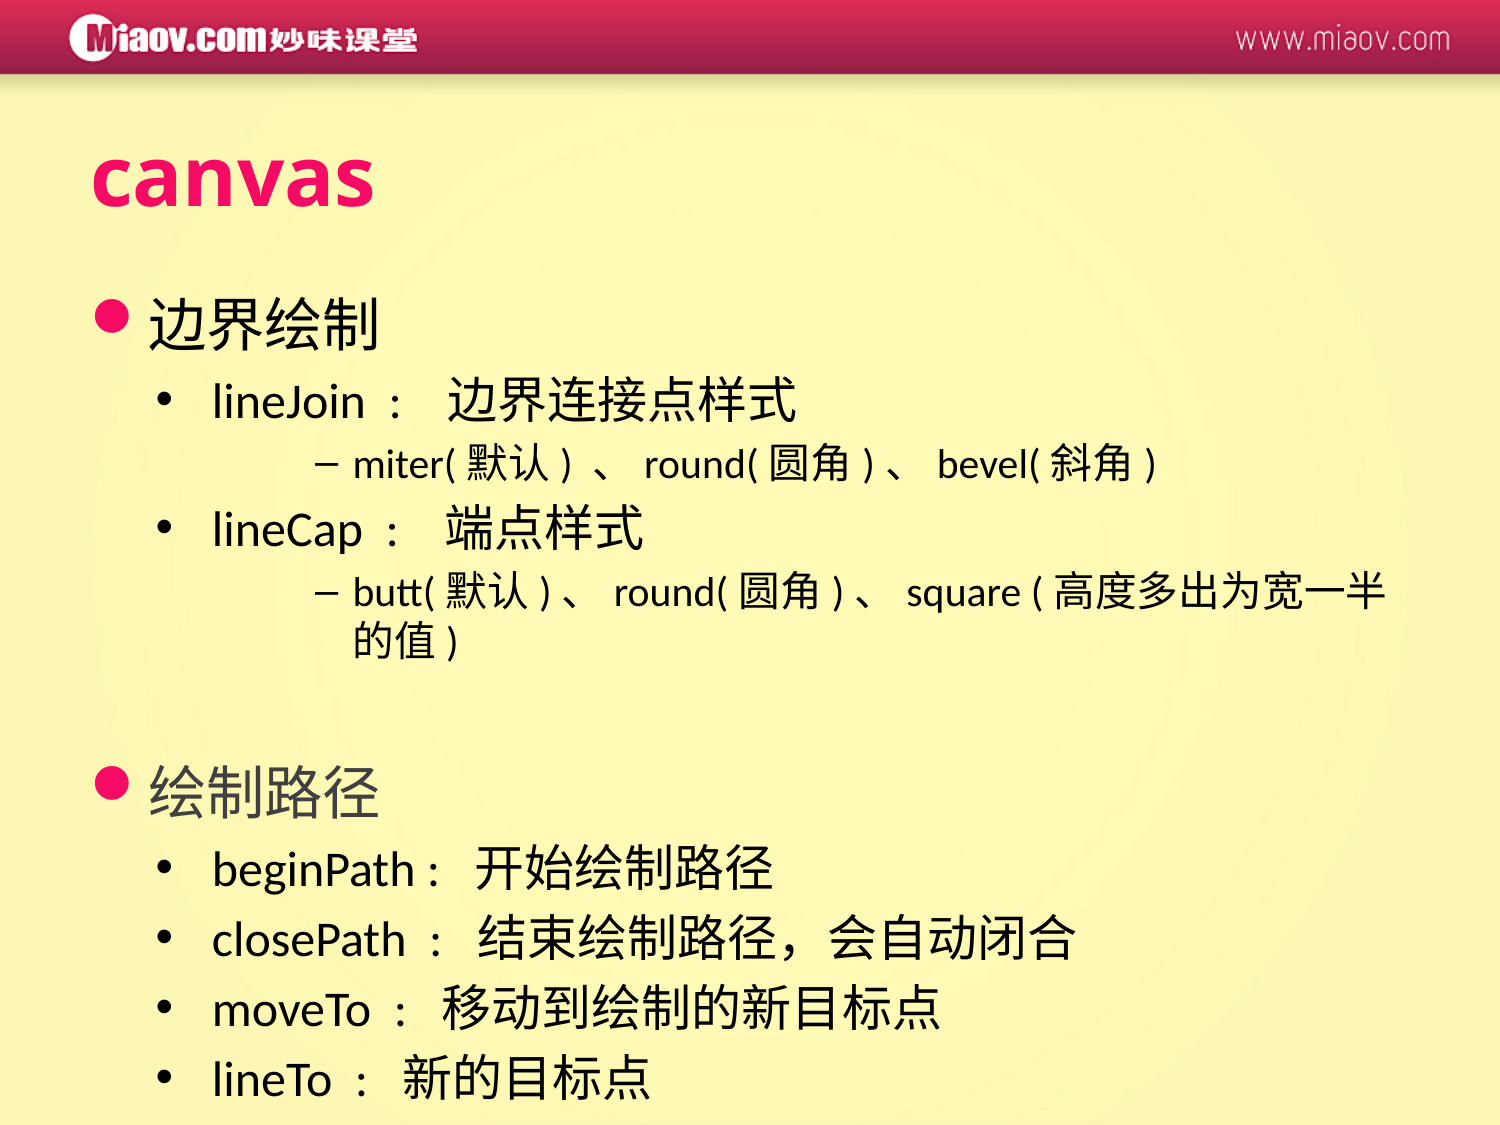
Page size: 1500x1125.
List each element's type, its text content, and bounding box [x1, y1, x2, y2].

title canvas [74, 79, 1426, 268]
list 边界绘制 lineJoin : 边界连接点样式 miter(默认) 、round(圆角)、bevel(斜角) lineCap : 端点样式 butt(默认)、round(圆角)、square (高度多出为宽一半的值) 绘制路径 beginPath : 开始绘制路径 closePath : 结束绘制路径，会自动闭合 moveTo : 移动到绘制的新目标点 lineTo : 新的目标点 [74, 280, 1426, 1024]
picture [0, 0, 1500, 1125]
